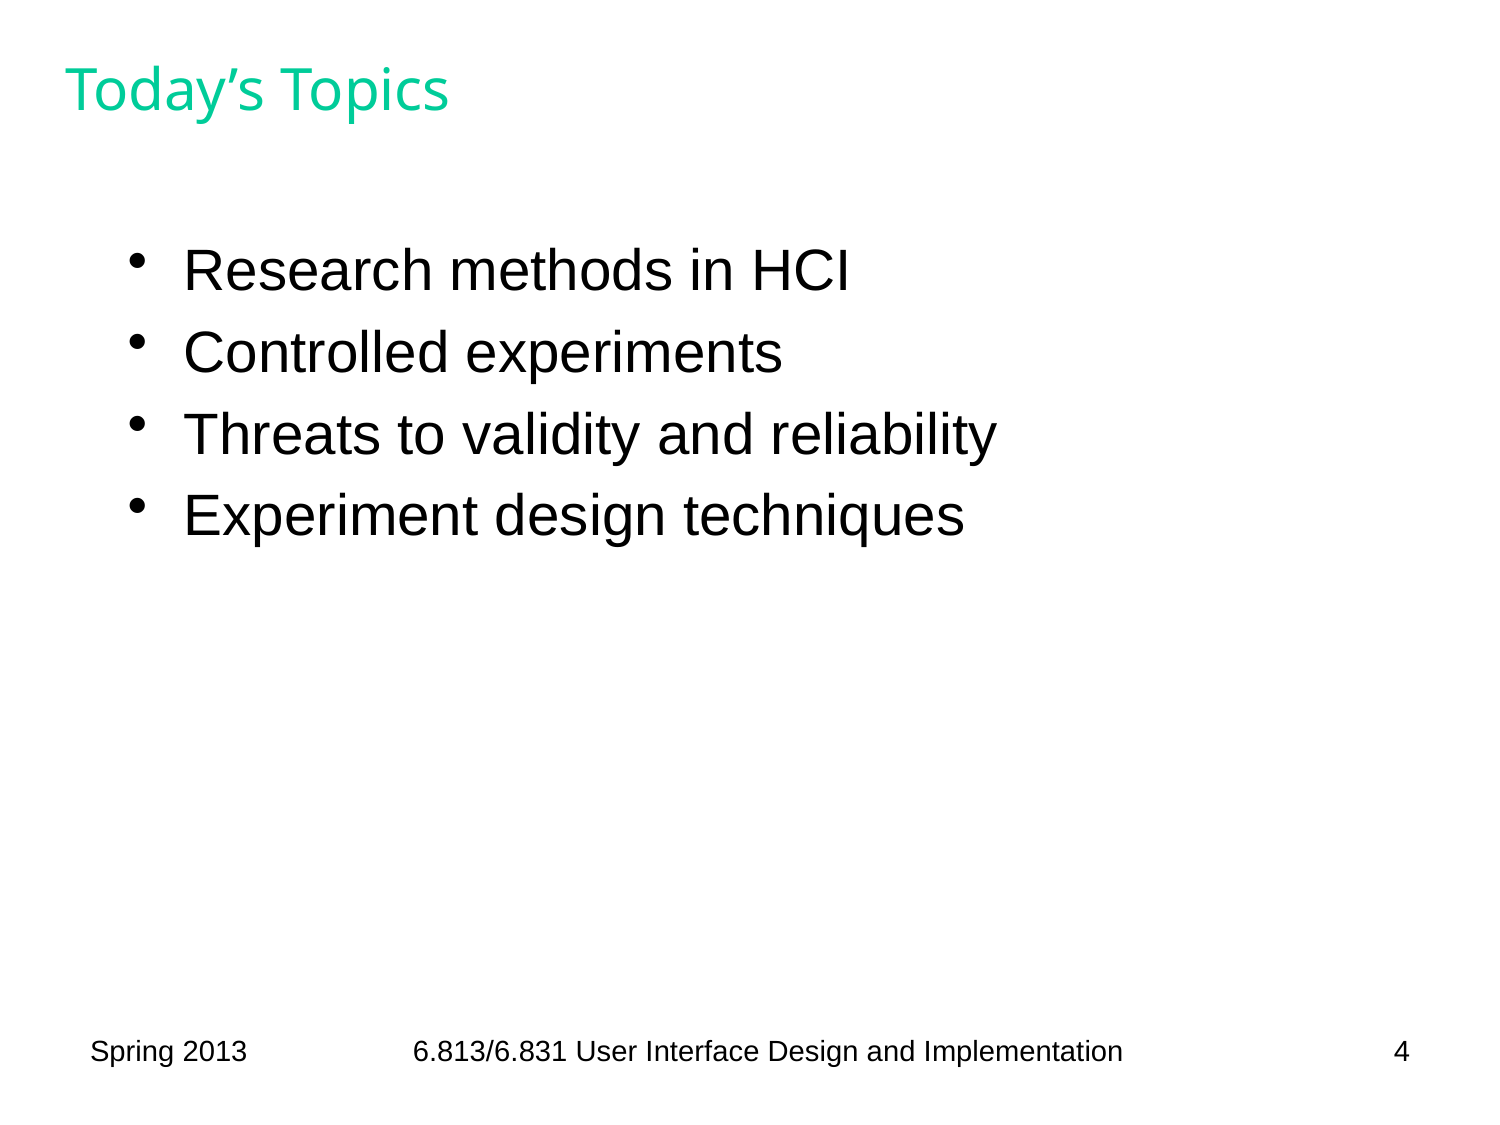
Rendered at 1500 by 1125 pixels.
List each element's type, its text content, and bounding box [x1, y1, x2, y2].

list Research methods in HCI Controlled experiments Threats to validity and reliability Experiment design techniques [112, 224, 1388, 1001]
slide_number Spring 2013 [74, 1024, 301, 1103]
slide_number 4 [1237, 1024, 1426, 1103]
footer 6.813/6.831 User Interface Design and Implementation [312, 1024, 1226, 1103]
title Today’s Topics [49, 24, 1438, 151]
